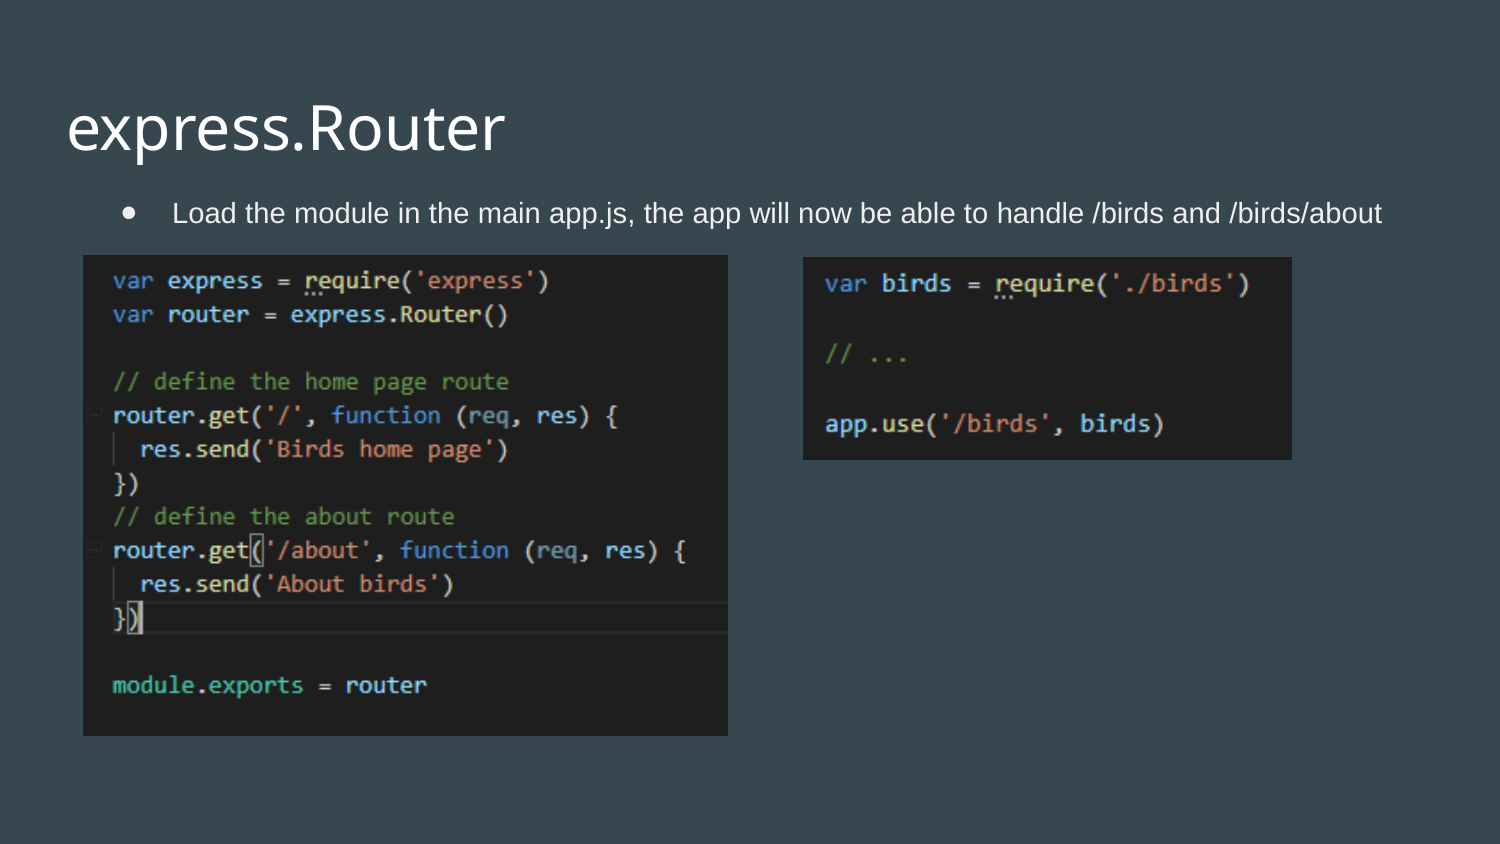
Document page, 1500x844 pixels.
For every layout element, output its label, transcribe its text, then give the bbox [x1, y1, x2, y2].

picture [83, 254, 729, 737]
text_box Load the module in the main app.js, the app will now be able to handle /birds and /birds/about [82, 178, 1449, 245]
picture [802, 256, 1292, 461]
title express.Router [51, 72, 1449, 167]
